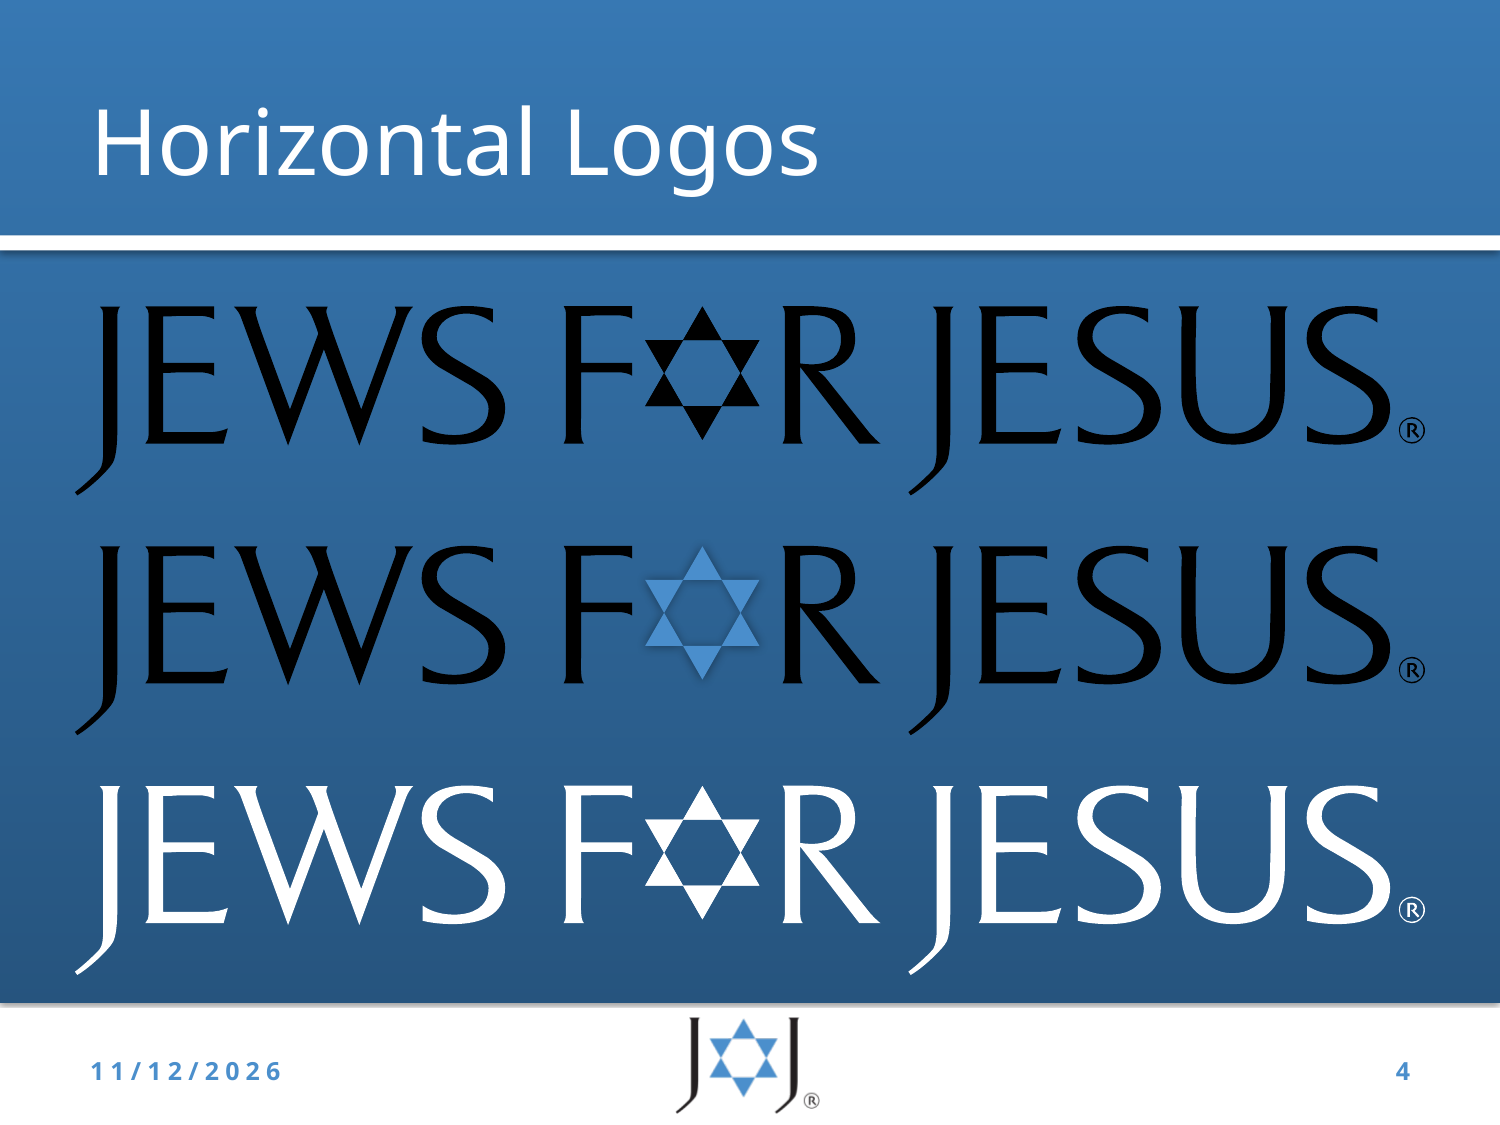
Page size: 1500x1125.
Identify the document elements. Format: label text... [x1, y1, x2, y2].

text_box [74, 545, 1426, 736]
slide_number 4 [1074, 1042, 1425, 1103]
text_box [74, 785, 1426, 976]
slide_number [75, 1042, 425, 1103]
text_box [74, 305, 1426, 496]
title Horizontal Logos [75, 45, 1425, 233]
picture [668, 1007, 832, 1125]
